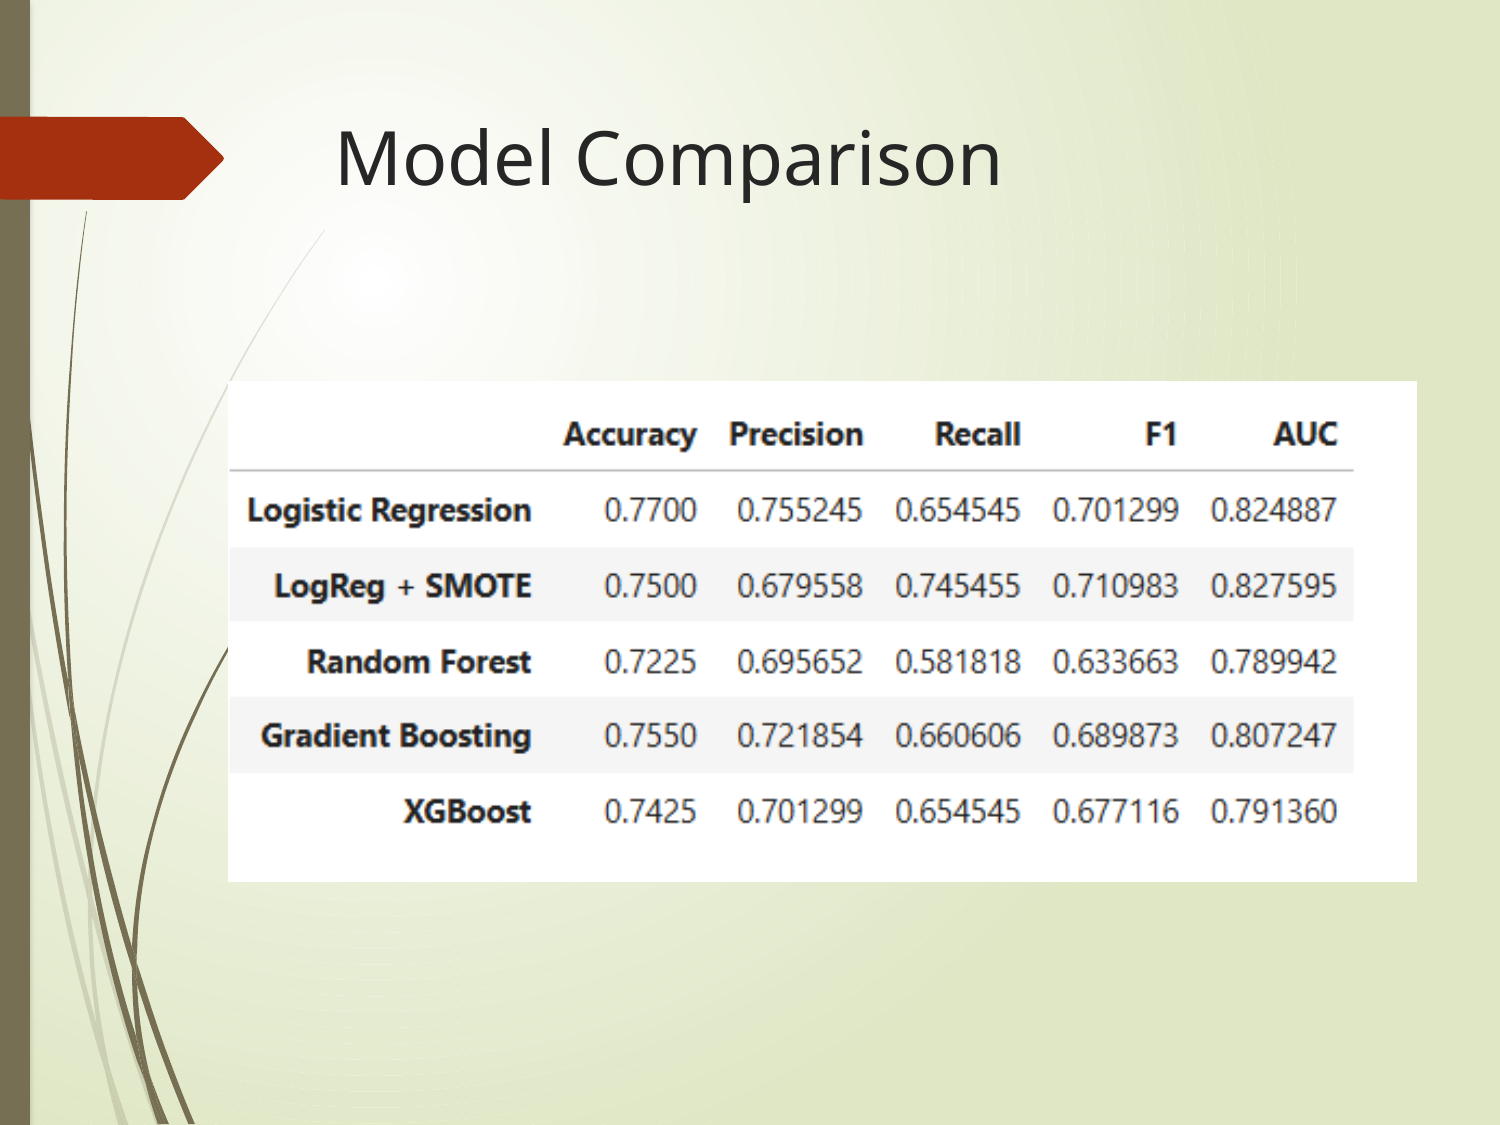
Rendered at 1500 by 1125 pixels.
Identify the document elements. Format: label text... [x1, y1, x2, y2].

picture [228, 381, 1418, 883]
title Model Comparison [319, 102, 1400, 313]
